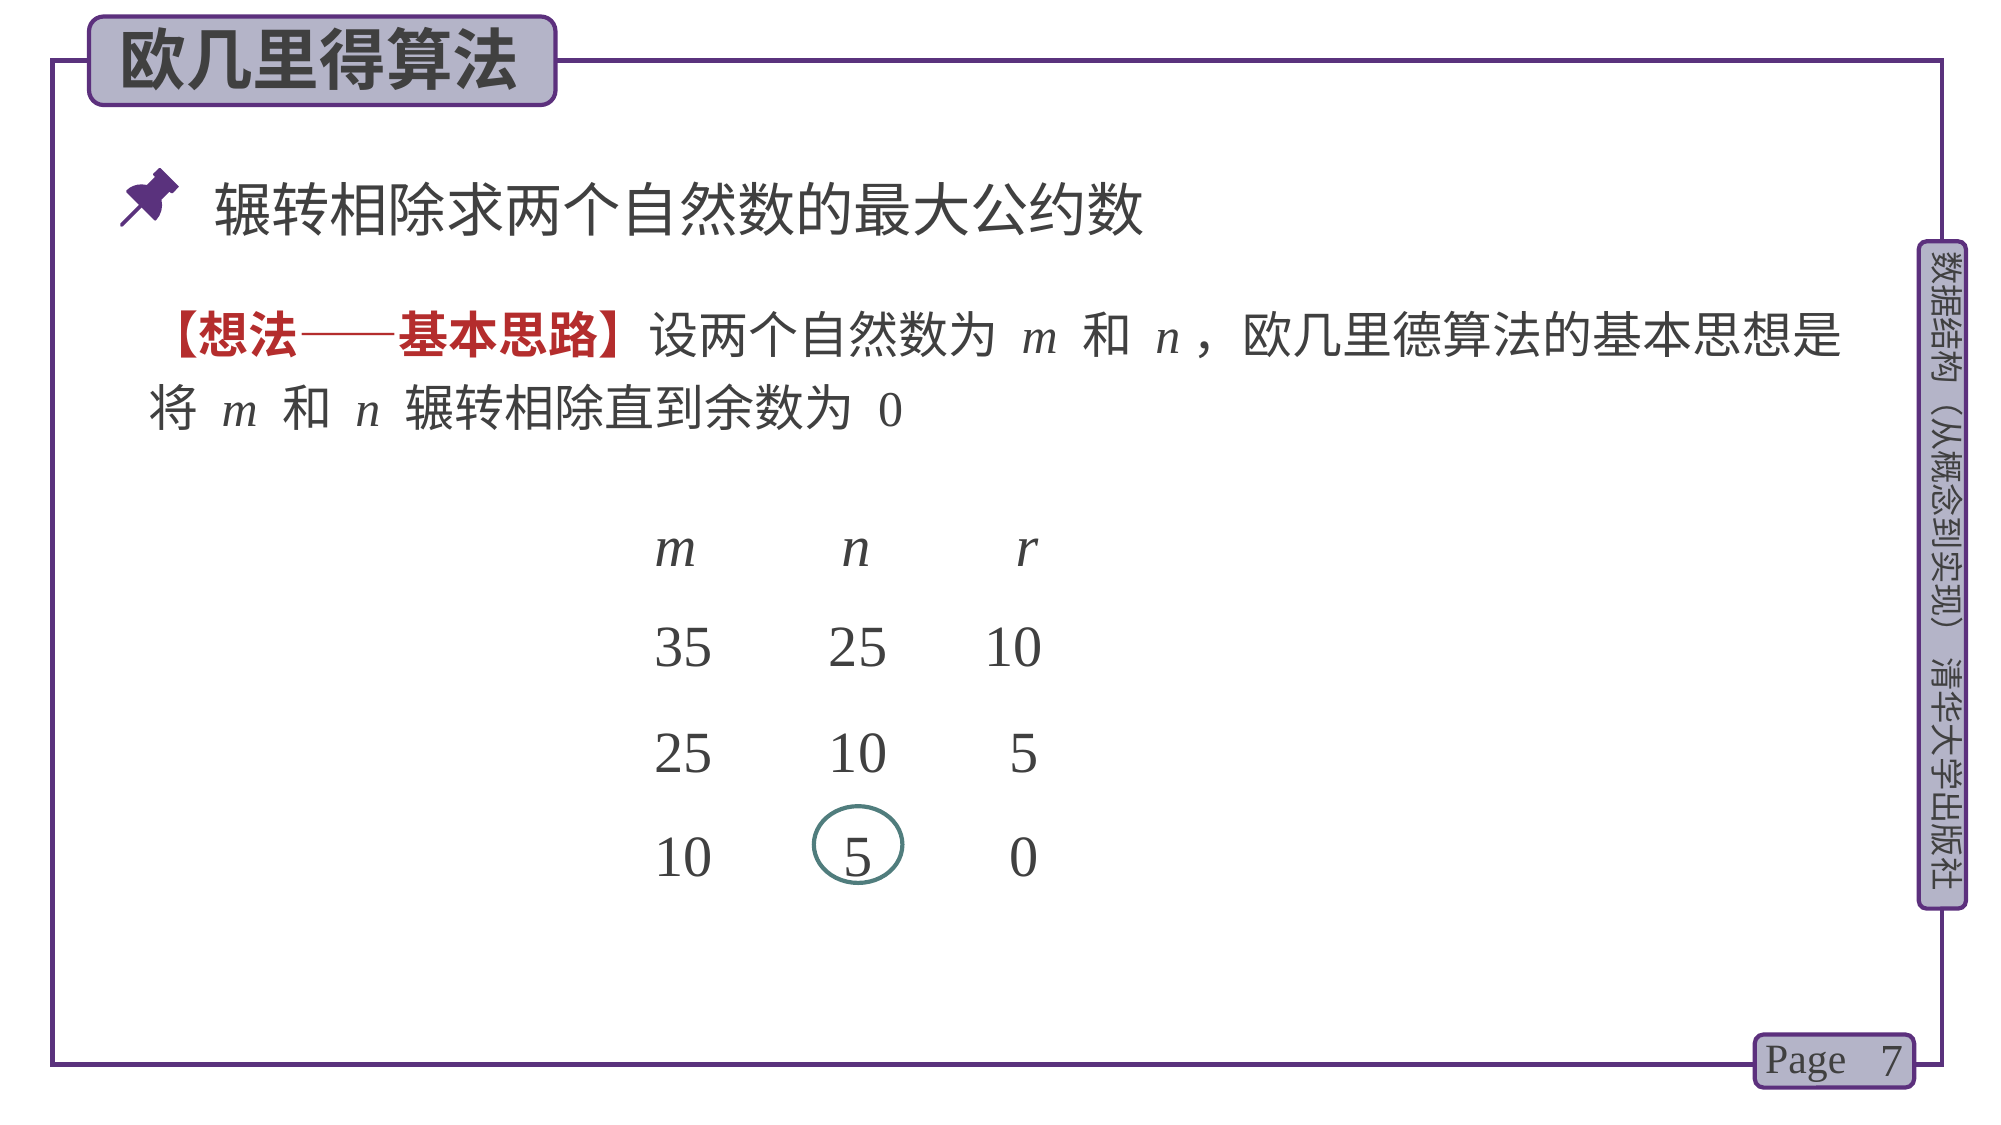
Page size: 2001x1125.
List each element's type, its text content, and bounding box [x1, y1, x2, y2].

text_box [548, 17, 557, 105]
text_box 欧几里得算法 [104, 10, 548, 105]
text_box [87, 15, 547, 107]
text_box 25 10 [639, 693, 948, 792]
text_box 35 25 [639, 586, 948, 685]
text_box 0 [994, 796, 1063, 895]
text_box 【想法——基本思路】设两个自然数为 m 和 n，欧几里德算法的基本思想是将 m 和 n 辗转相除直到余数为 0 [133, 282, 1889, 444]
text_box 10 5 [639, 796, 925, 895]
text_box m n r [639, 486, 1142, 586]
text_box [812, 805, 904, 884]
text_box 10 [969, 586, 1088, 685]
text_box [119, 152, 1898, 253]
text_box 5 [994, 693, 1097, 792]
